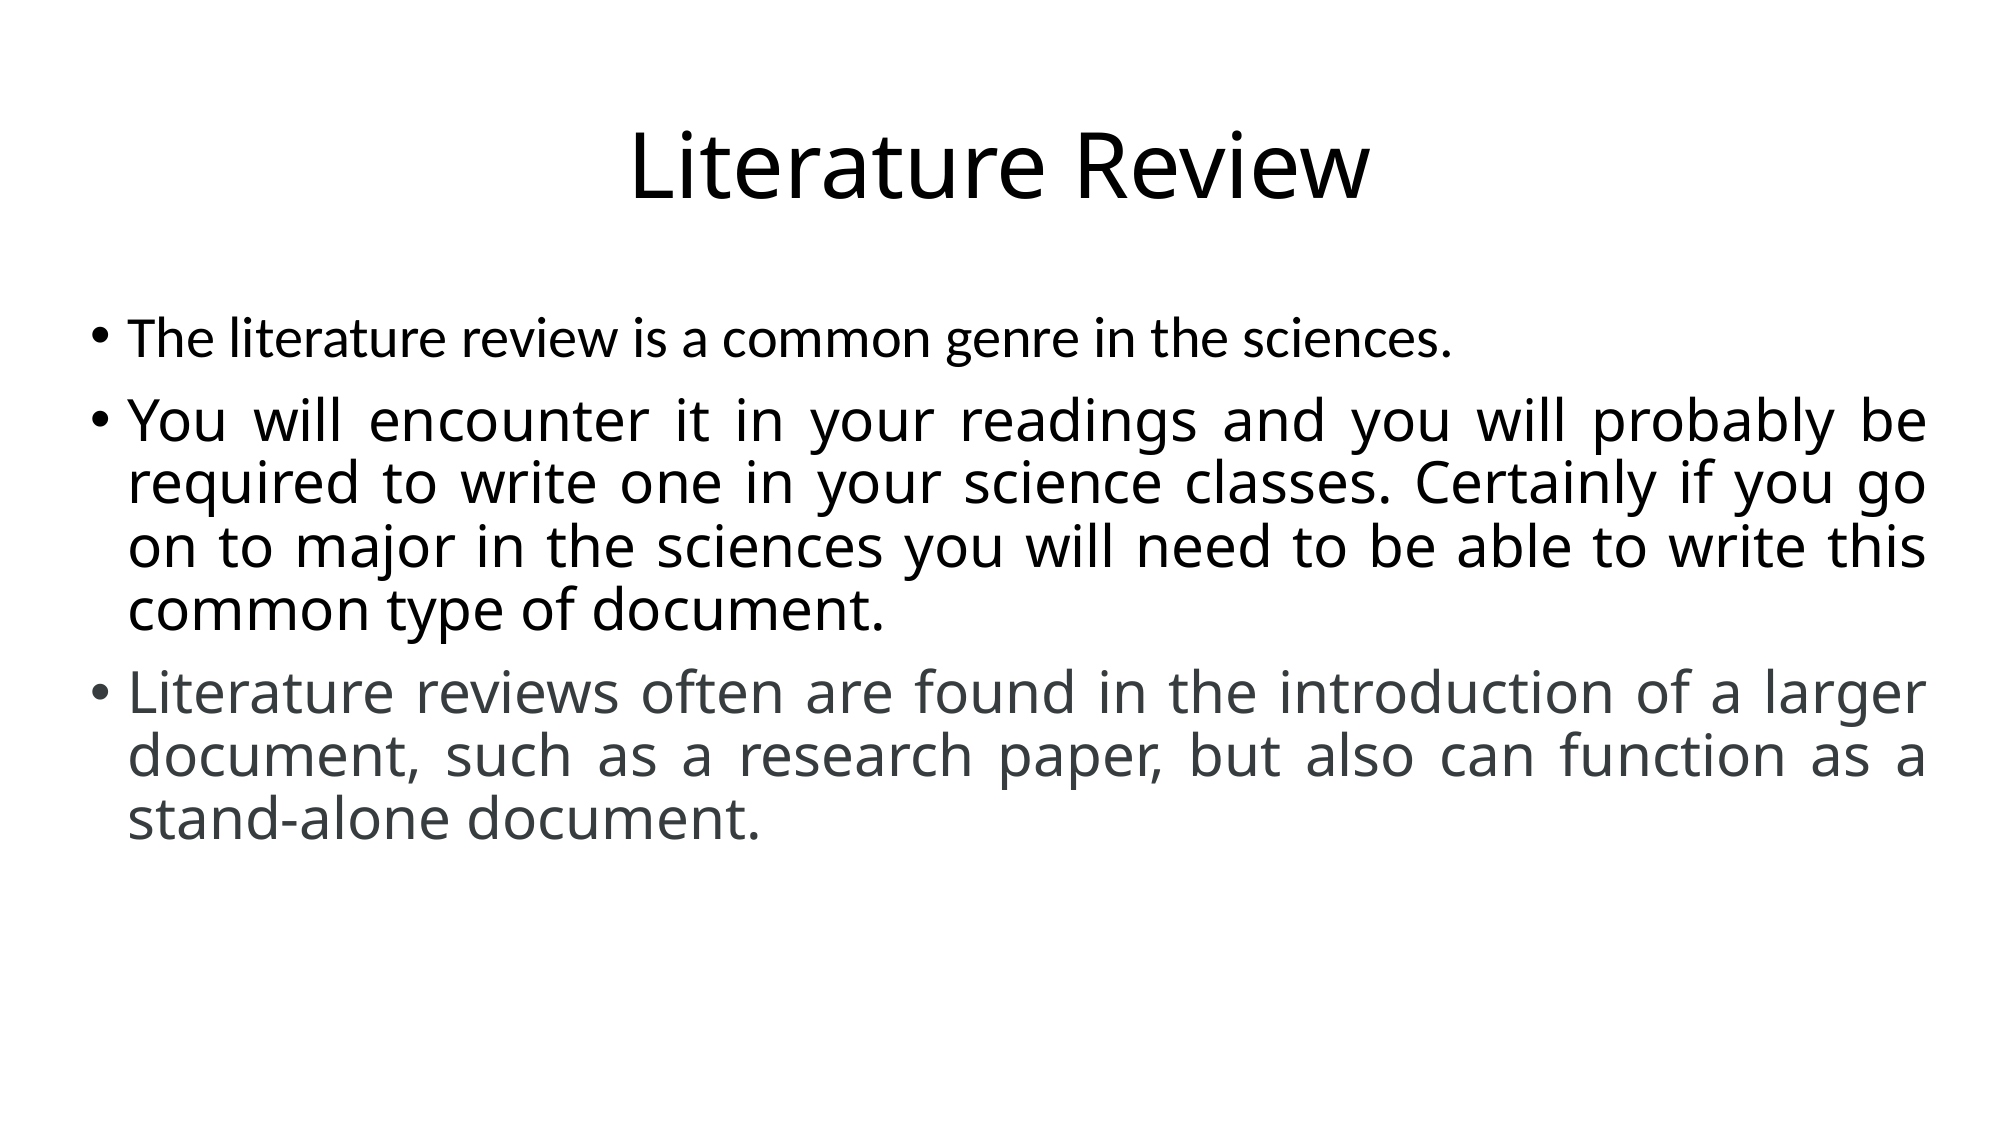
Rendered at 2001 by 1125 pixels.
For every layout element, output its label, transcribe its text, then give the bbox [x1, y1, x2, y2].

title Literature Review [137, 59, 1863, 278]
list The literature review is a common genre in the sciences. You will encounter it in your readings and you will probably be required to write one in your science classes. Certainly if you go on to major in the sciences you will need to be able to write this common type of document. Literature reviews often are found in the introduction of a larger document, such as a research paper, but also can function as a stand-alone document. [75, 299, 1943, 1014]
